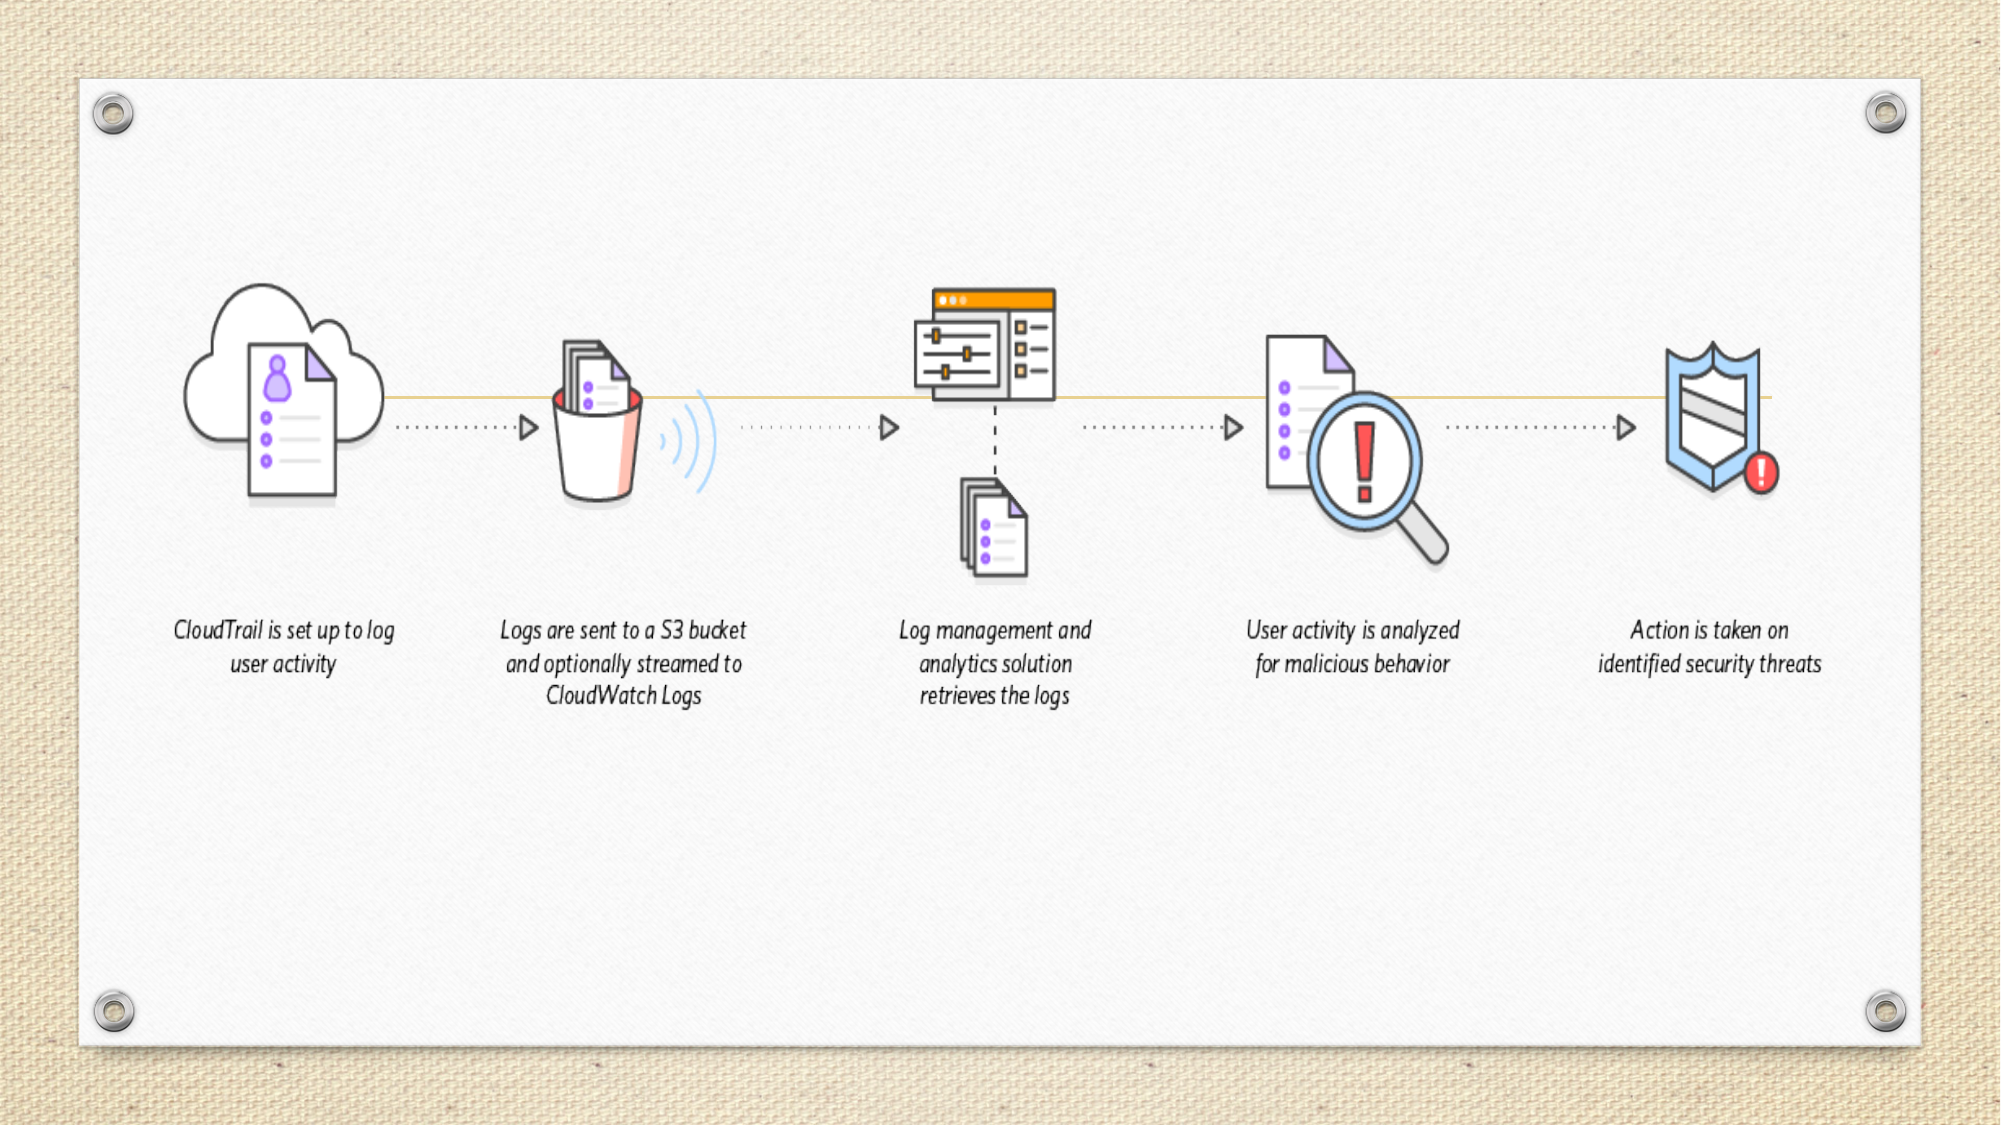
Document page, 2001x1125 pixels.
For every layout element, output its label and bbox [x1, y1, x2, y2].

picture [0, 0, 2001, 1125]
list [99, 229, 1892, 774]
